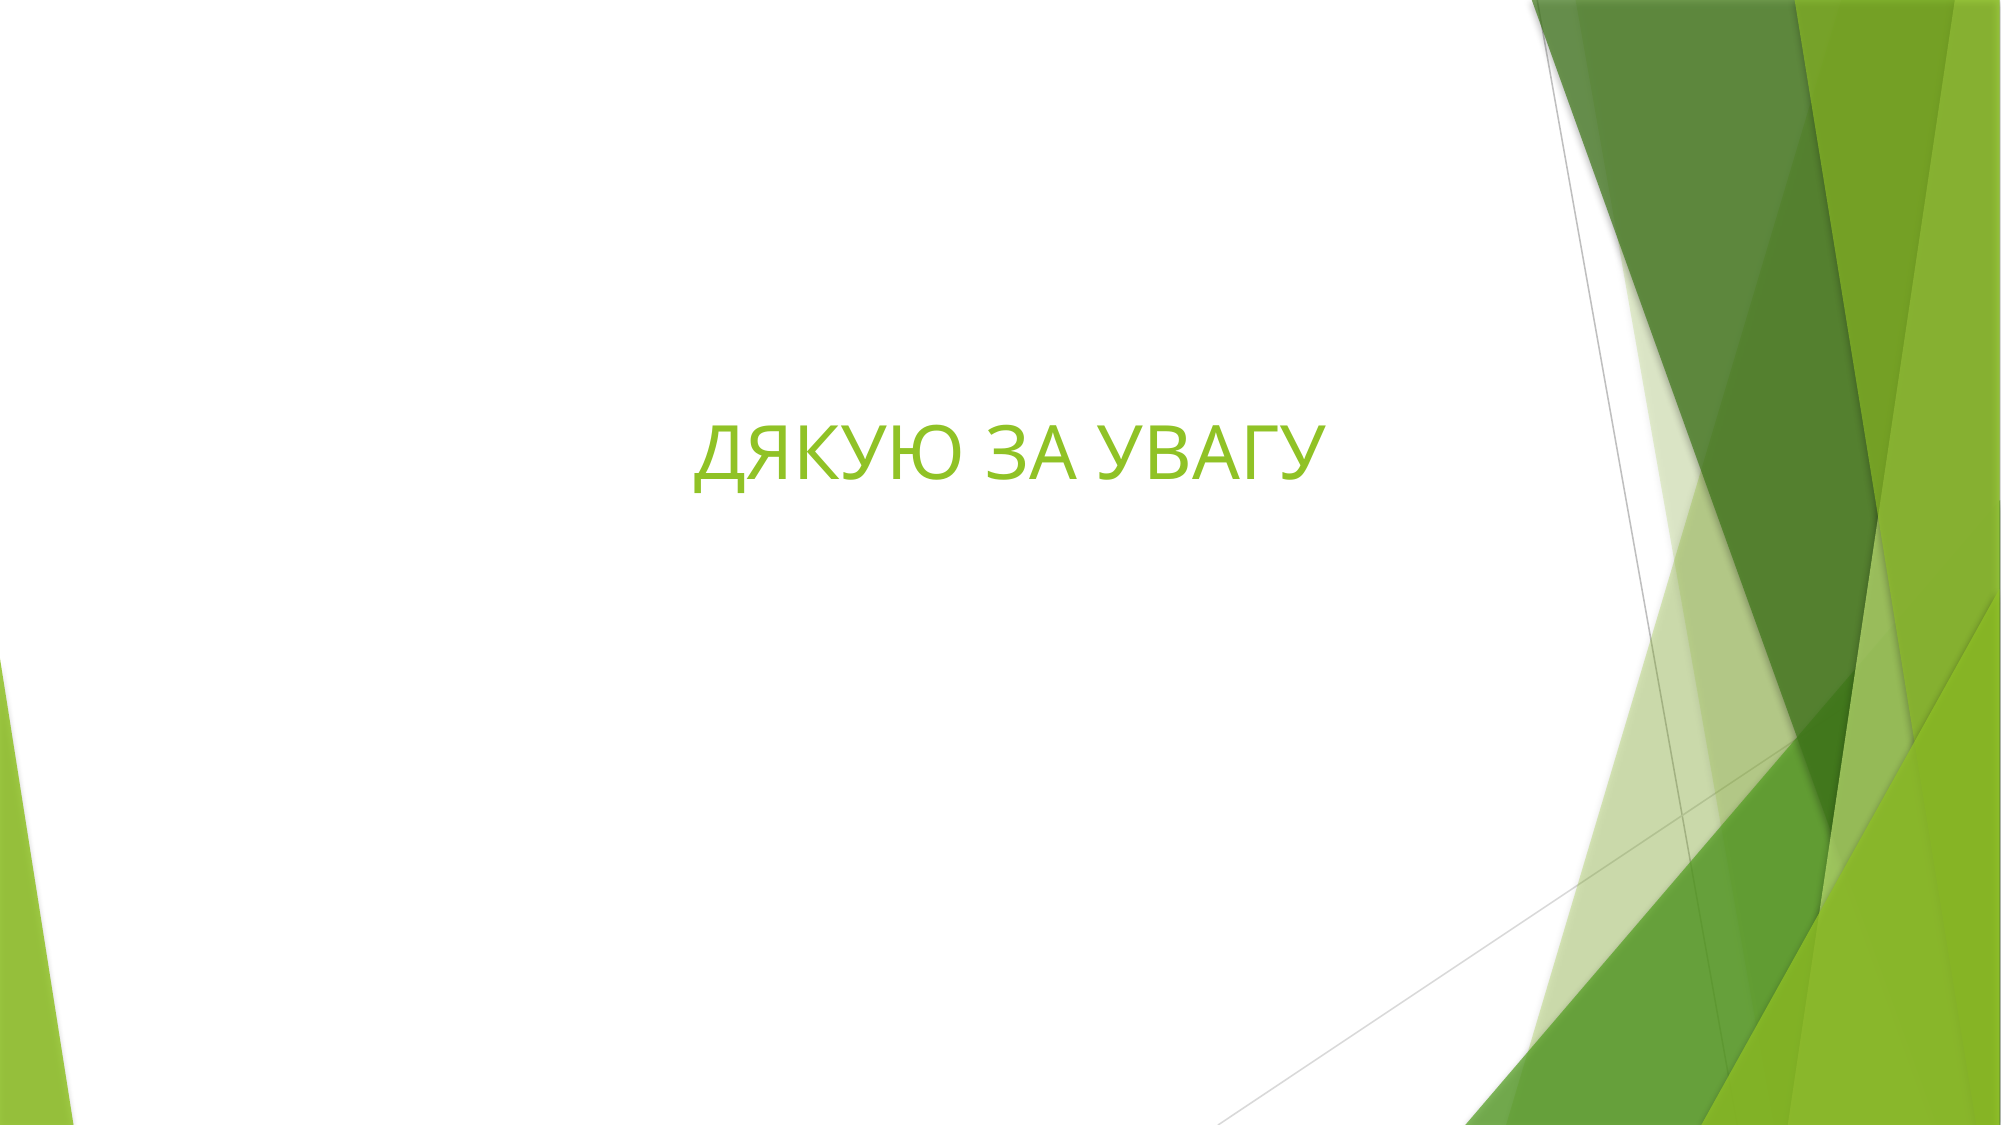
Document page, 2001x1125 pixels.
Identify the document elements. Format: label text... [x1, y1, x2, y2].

title ДЯКУЮ ЗА УВАГУ [147, 397, 1873, 615]
